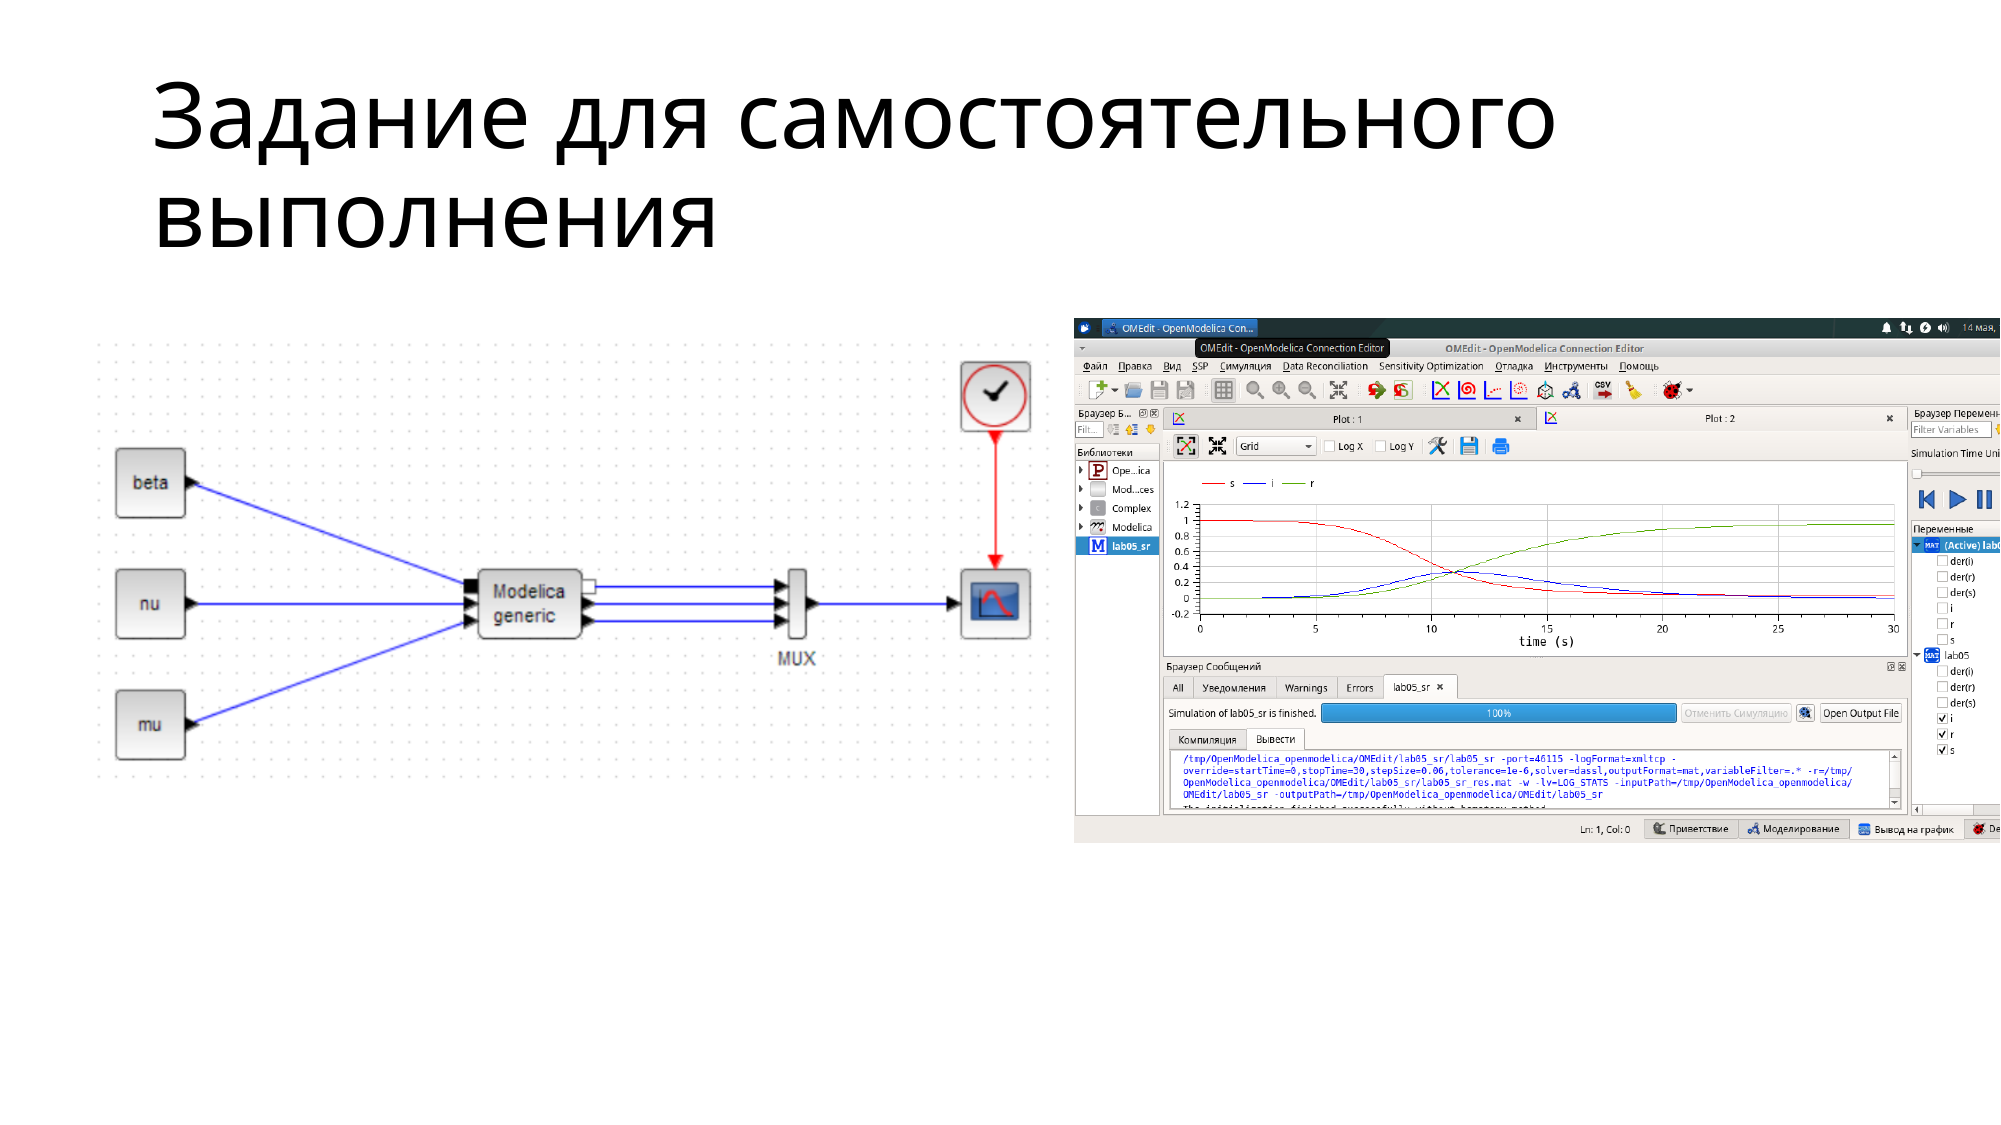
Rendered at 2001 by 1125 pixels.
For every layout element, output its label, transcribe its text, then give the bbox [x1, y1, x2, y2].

title Задание для самостоятельного выполнения [137, 59, 1863, 278]
picture [86, 333, 1061, 792]
picture [1074, 318, 2000, 843]
